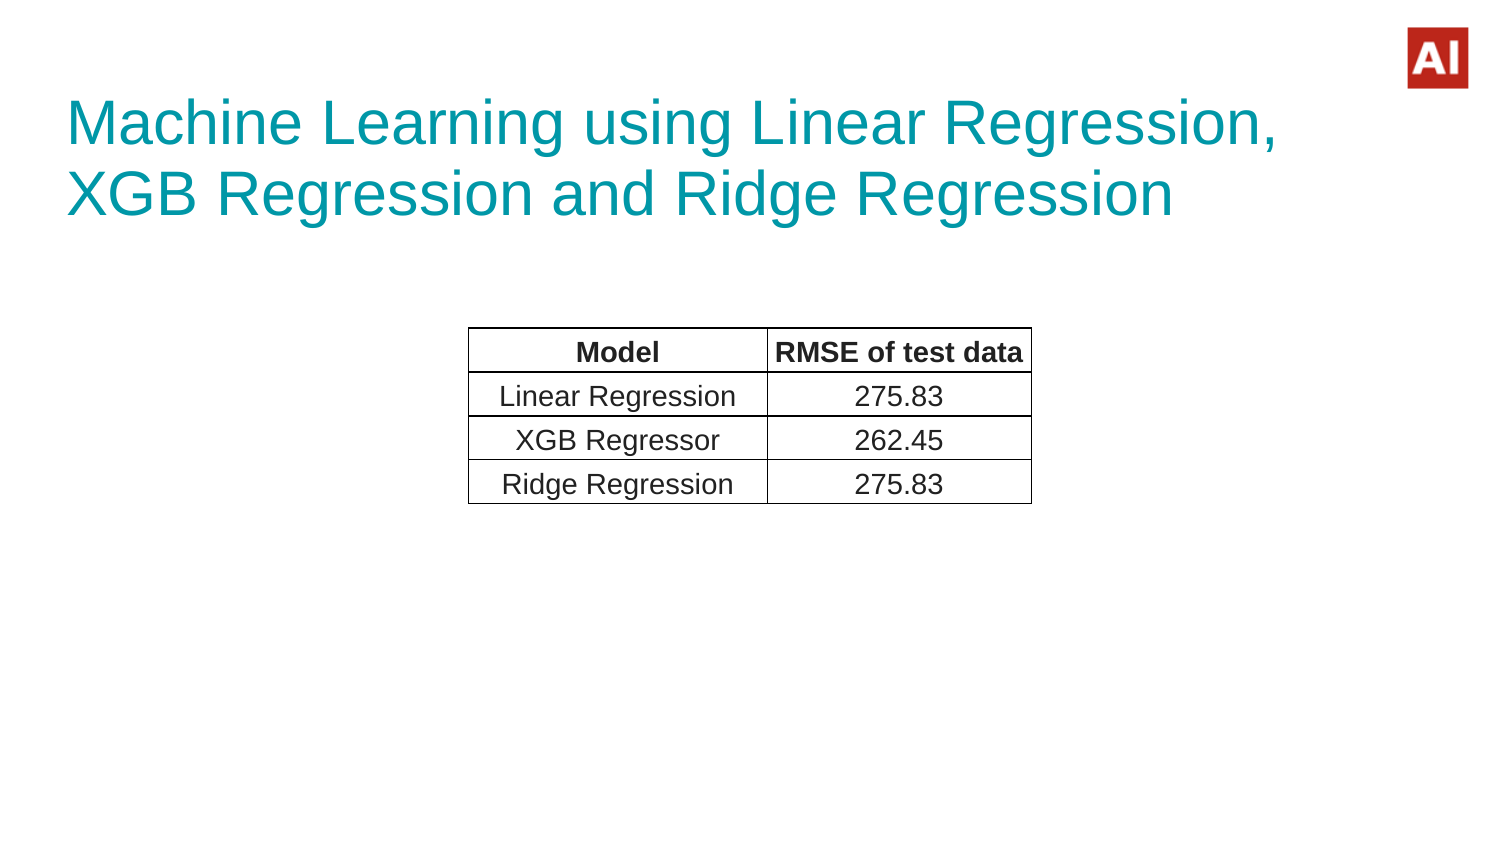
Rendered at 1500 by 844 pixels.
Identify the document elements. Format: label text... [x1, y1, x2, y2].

picture [1403, 24, 1472, 92]
table_cell Linear Regression [469, 373, 767, 415]
table_header Model [469, 329, 767, 371]
table_cell 262.45 [768, 417, 1031, 459]
table_header RMSE of test data [768, 329, 1031, 371]
table_cell 275.83 [768, 460, 1031, 503]
table_cell Ridge Regression [469, 460, 767, 503]
table_cell 275.83 [768, 373, 1031, 415]
table_cell XGB Regressor [469, 417, 767, 459]
title Machine Learning using Linear Regression, XGB Regression and Ridge Regression [51, 72, 1386, 281]
